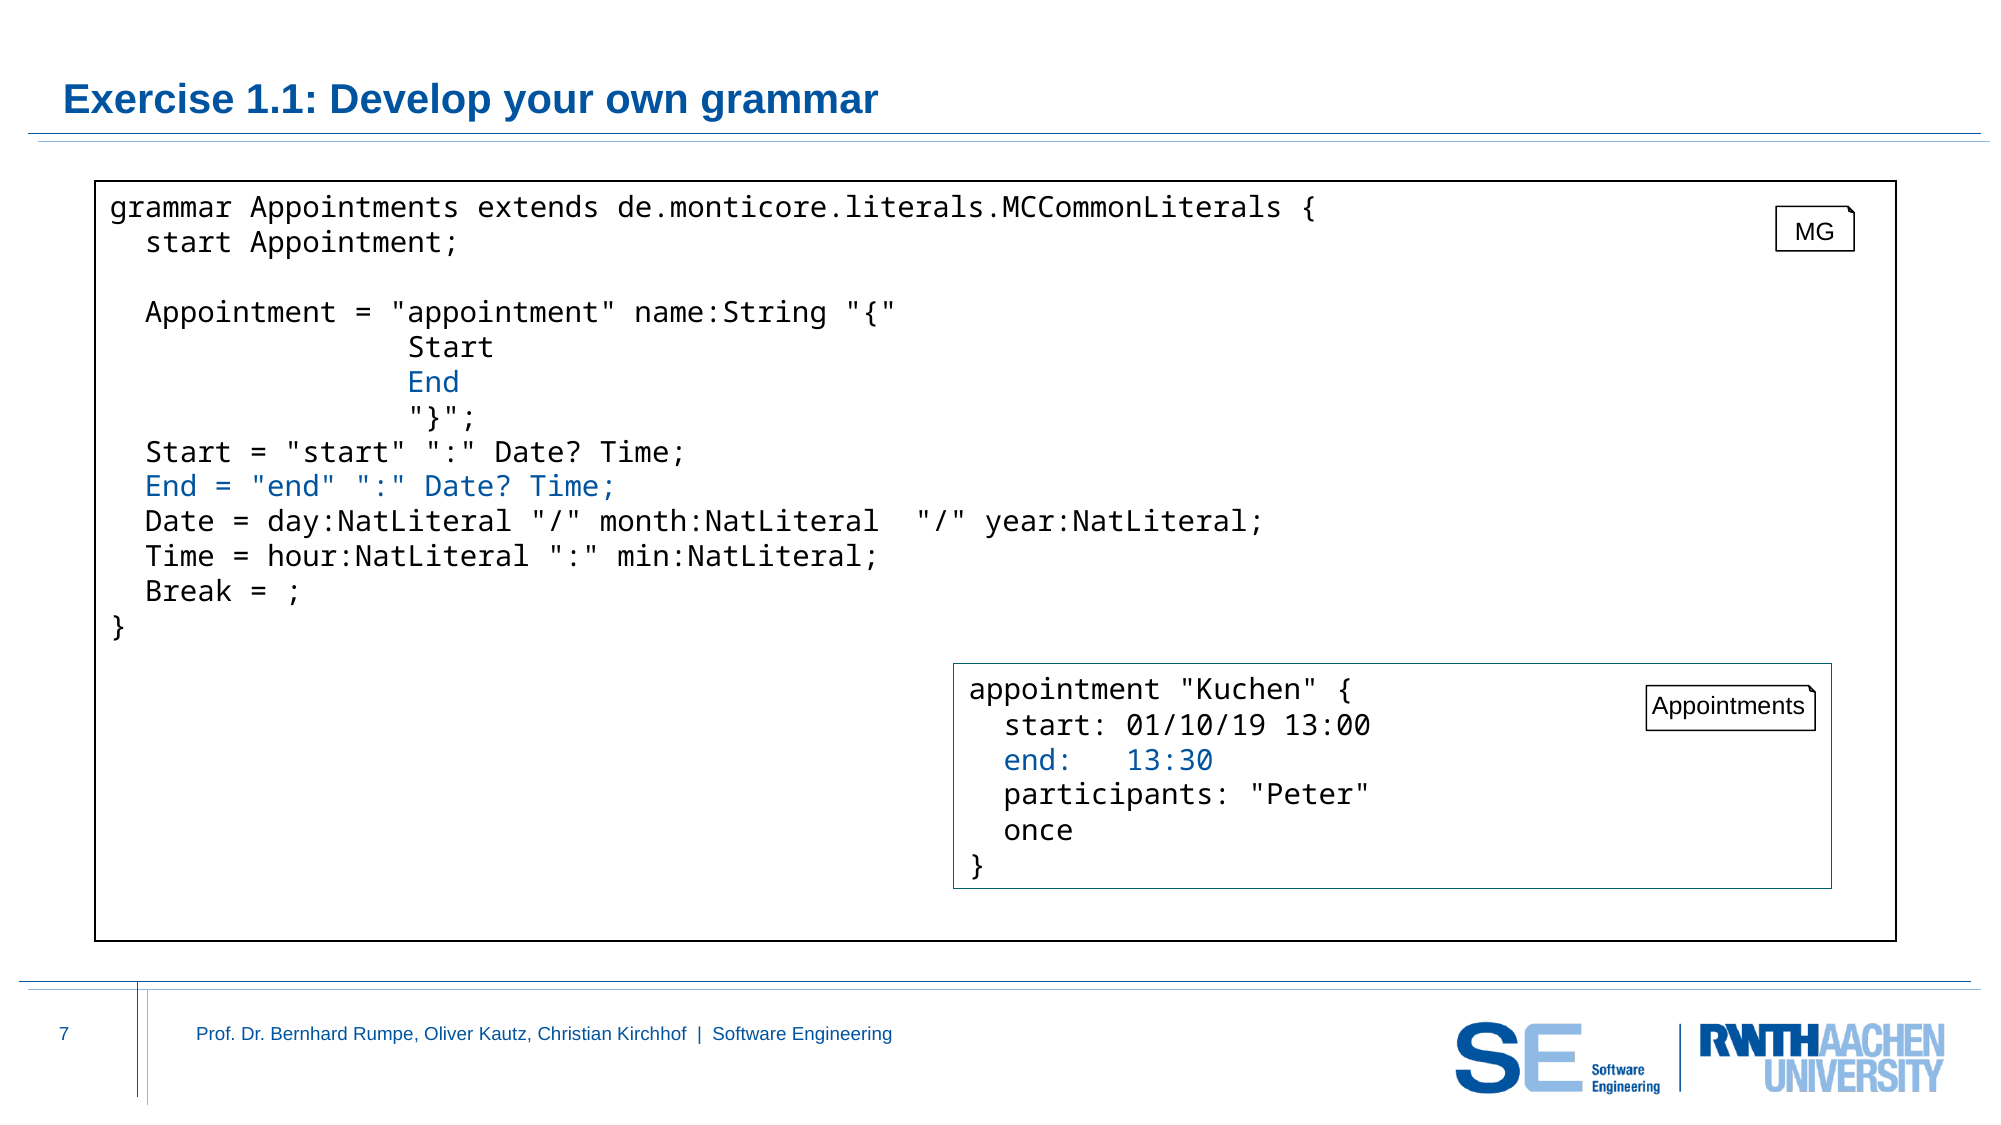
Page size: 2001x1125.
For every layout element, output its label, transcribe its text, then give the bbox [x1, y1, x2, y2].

text_box appointment "Kuchen" { start: 01/10/19 13:00 end: 13:30 participants: "Peter" once } [953, 663, 1832, 889]
text_box MG [1776, 208, 1855, 253]
picture [1435, 990, 1964, 1125]
text_box grammar Appointments extends de.monticore.literals.MCCommonLiterals { start Appointment; Appointment = "appointment" name:String "{" Start End "}"; Start = "start" ":" Date? Time; End = "end" ":" Date? Time; Date = day:NatLiteral "/" month:NatLiteral "/" year:NatLiteral; Time = hour:NatLiteral ":" min:NatLiteral; Break = ; } [94, 180, 1897, 942]
title Exercise 1.1: Develop your own grammar [63, 33, 1947, 123]
text_box Appointments [1628, 682, 1829, 728]
